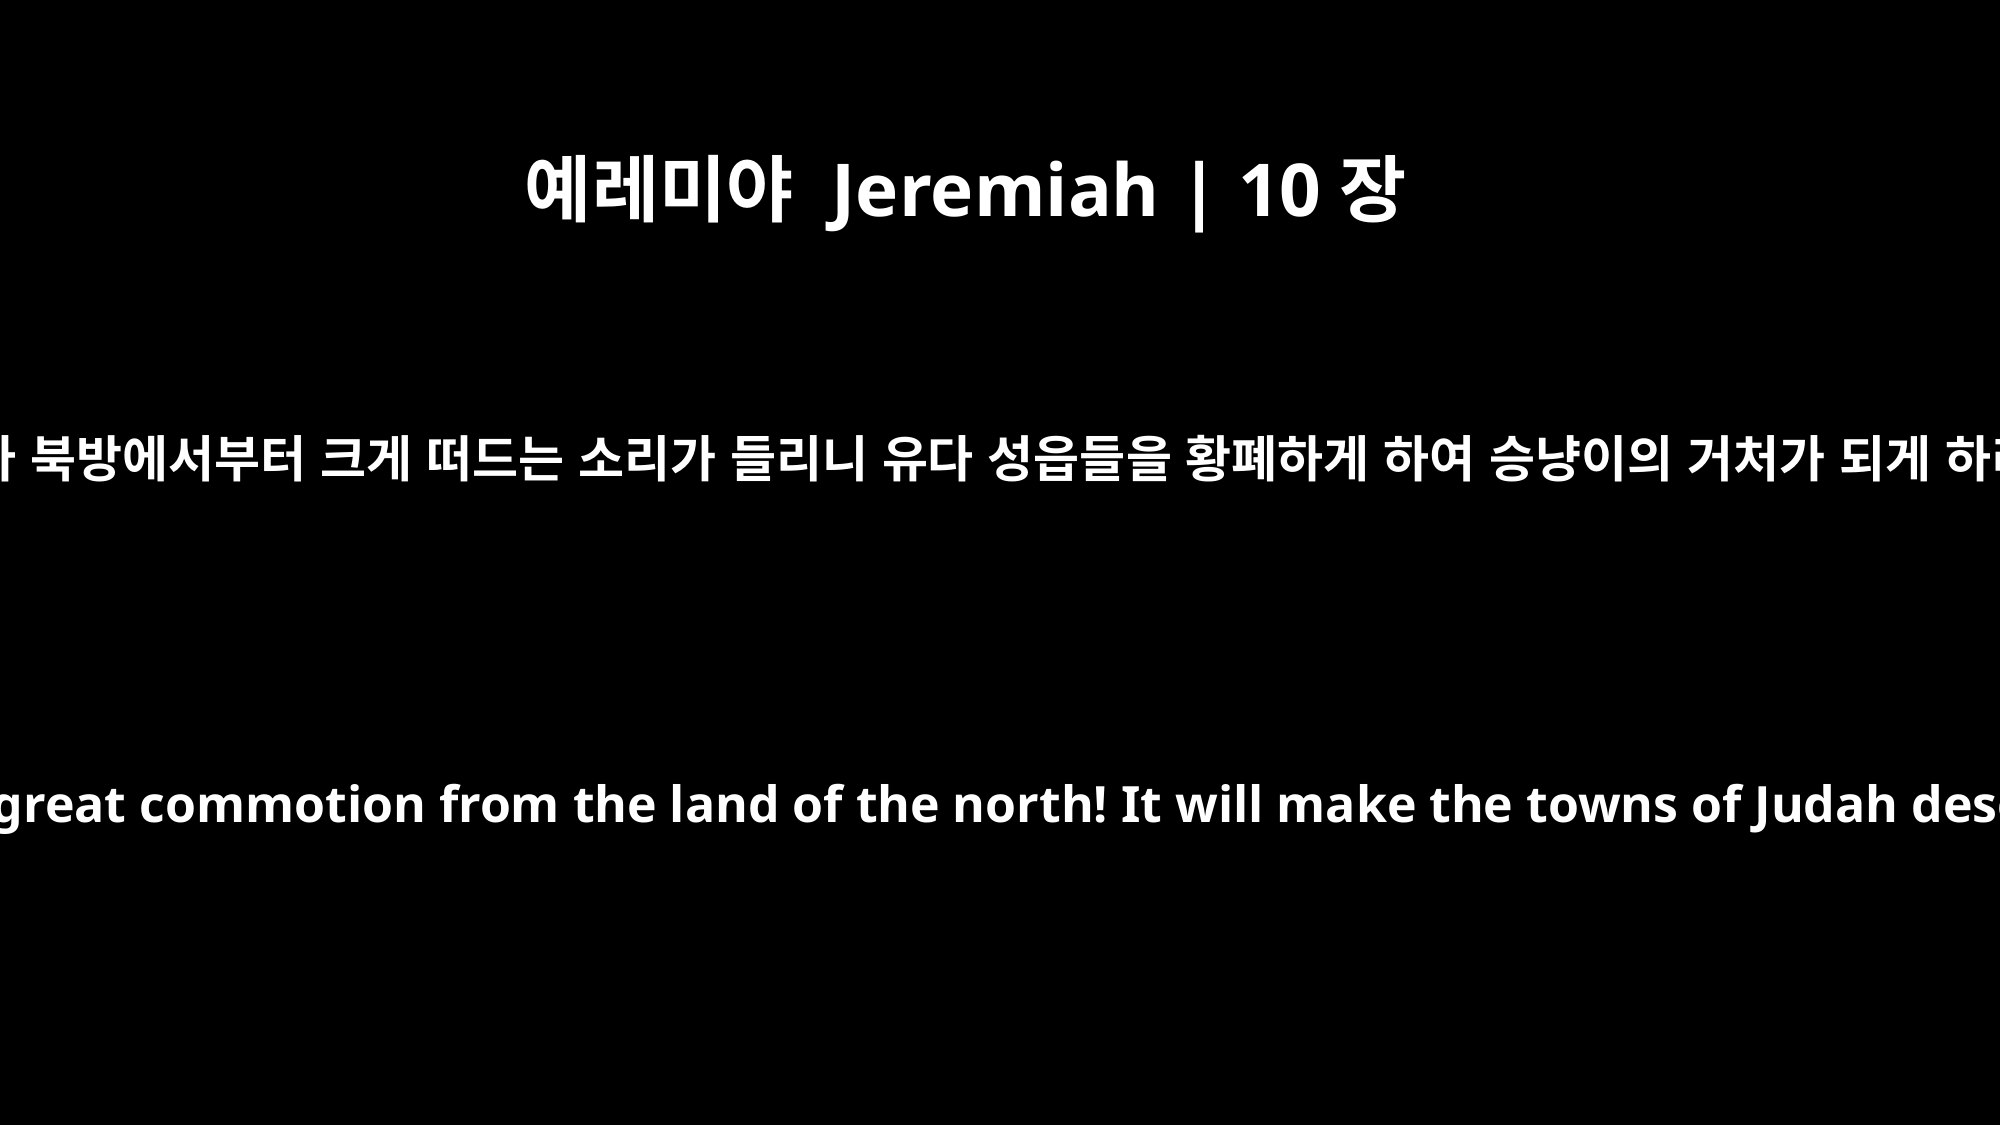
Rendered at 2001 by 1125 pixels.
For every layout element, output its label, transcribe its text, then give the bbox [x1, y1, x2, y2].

text_box 22 들을지어다 북방에서부터 크게 떠드는 소리가 들리니 유다 성읍들을 황폐하게 하여 승냥이의 거처가 되게 하리로다 [0, 359, 2000, 495]
text_box 예레미야 Jeremiah | 10장 [510, 136, 1422, 239]
text_box Listen! The report is coming -- a great commotion from the land of the north! It will make the towns of Judah desolate, a haunt of jackals. [0, 764, 2000, 840]
